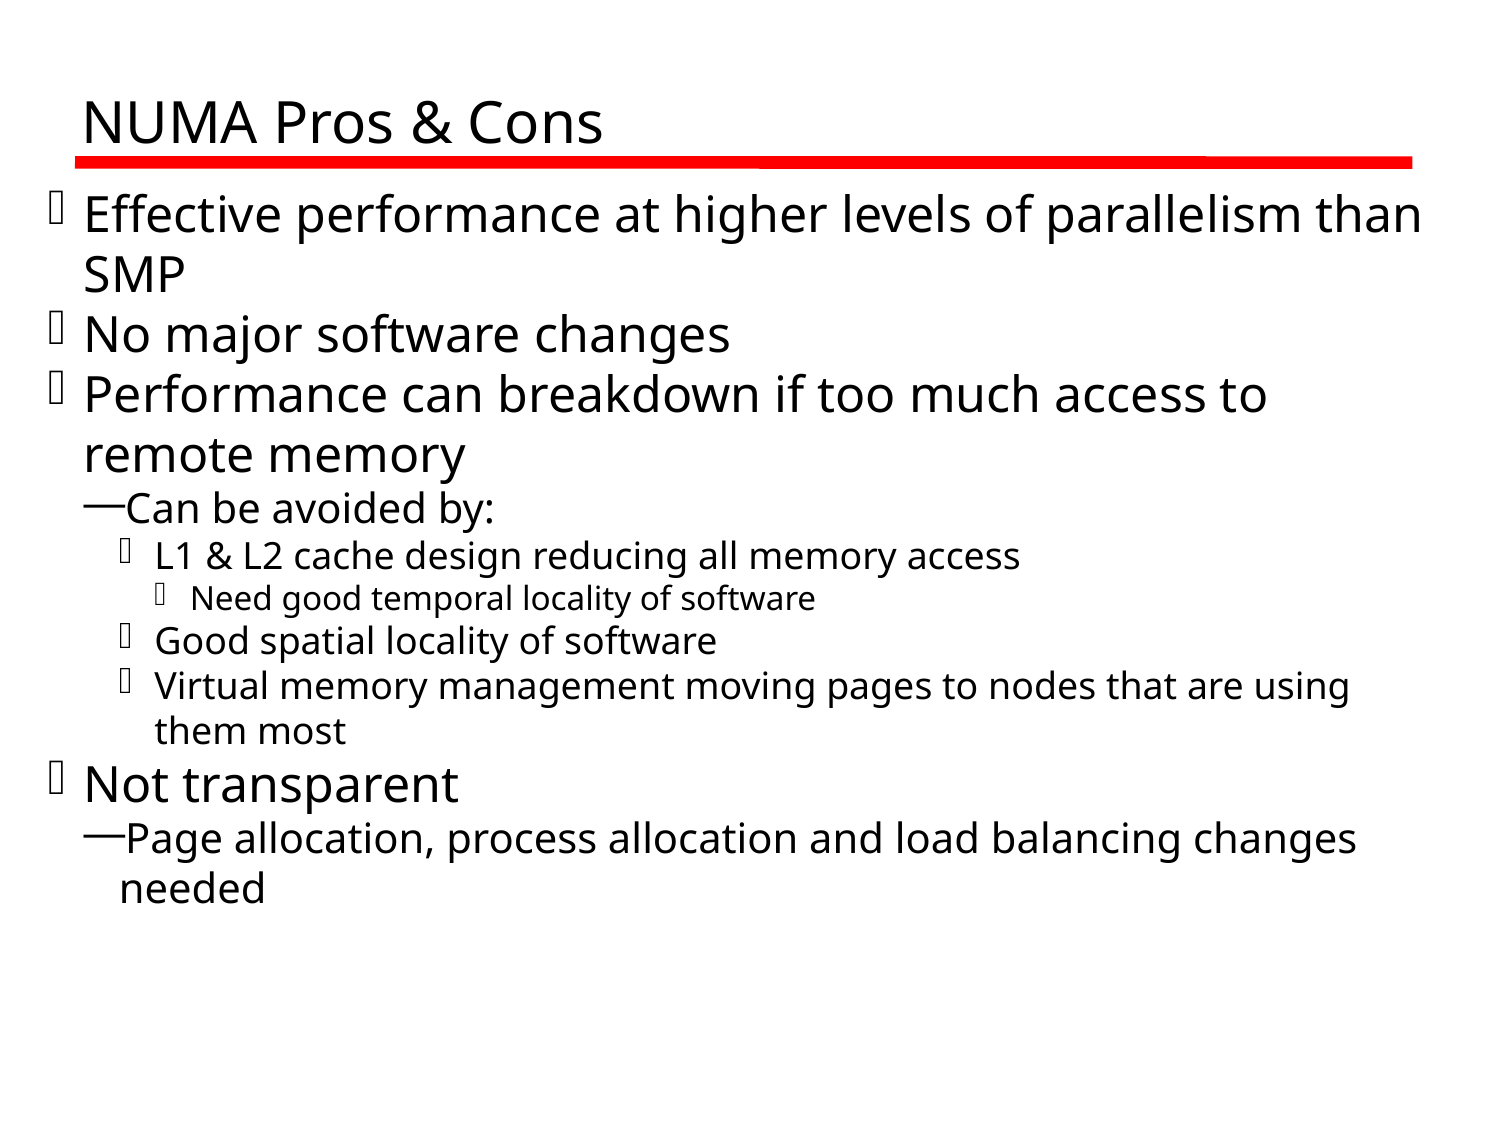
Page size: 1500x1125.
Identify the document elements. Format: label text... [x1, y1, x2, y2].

text_box Effective performance at higher levels of parallelism than SMP No major software changes Performance can breakdown if too much access to remote memory Can be avoided by: L1 & L2 cache design reducing all memory access Need good temporal locality of software Good spatial locality of software Virtual memory management moving pages to nodes that are using them most Not transparent Page allocation, process allocation and load balancing changes needed [33, 174, 1450, 1100]
text_box NUMA Pros & Cons [66, 24, 1413, 163]
